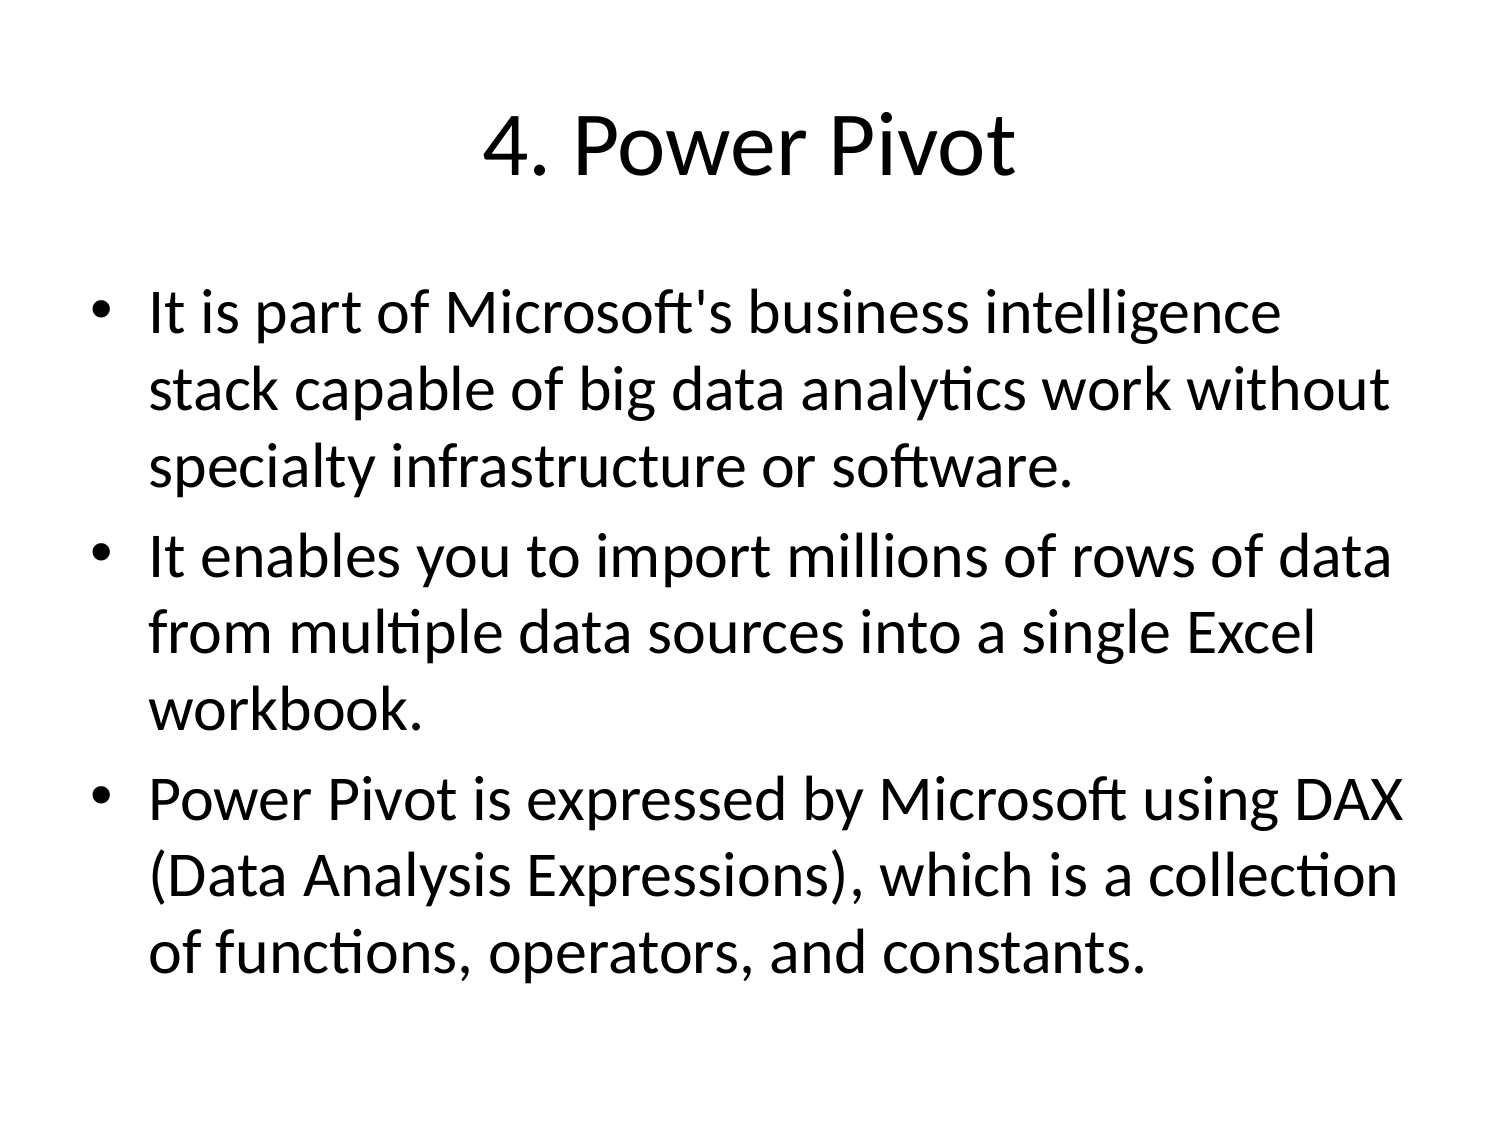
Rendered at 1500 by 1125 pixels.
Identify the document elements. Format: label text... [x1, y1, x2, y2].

list It is part of Microsoft's business intelligence stack capable of big data analytics work without specialty infrastructure or software. It enables you to import millions of rows of data from multiple data sources into a single Excel workbook. Power Pivot is expressed by Microsoft using DAX (Data Analysis Expressions), which is a collection of functions, operators, and constants. [75, 262, 1425, 1005]
title 4. Power Pivot [75, 45, 1425, 233]
